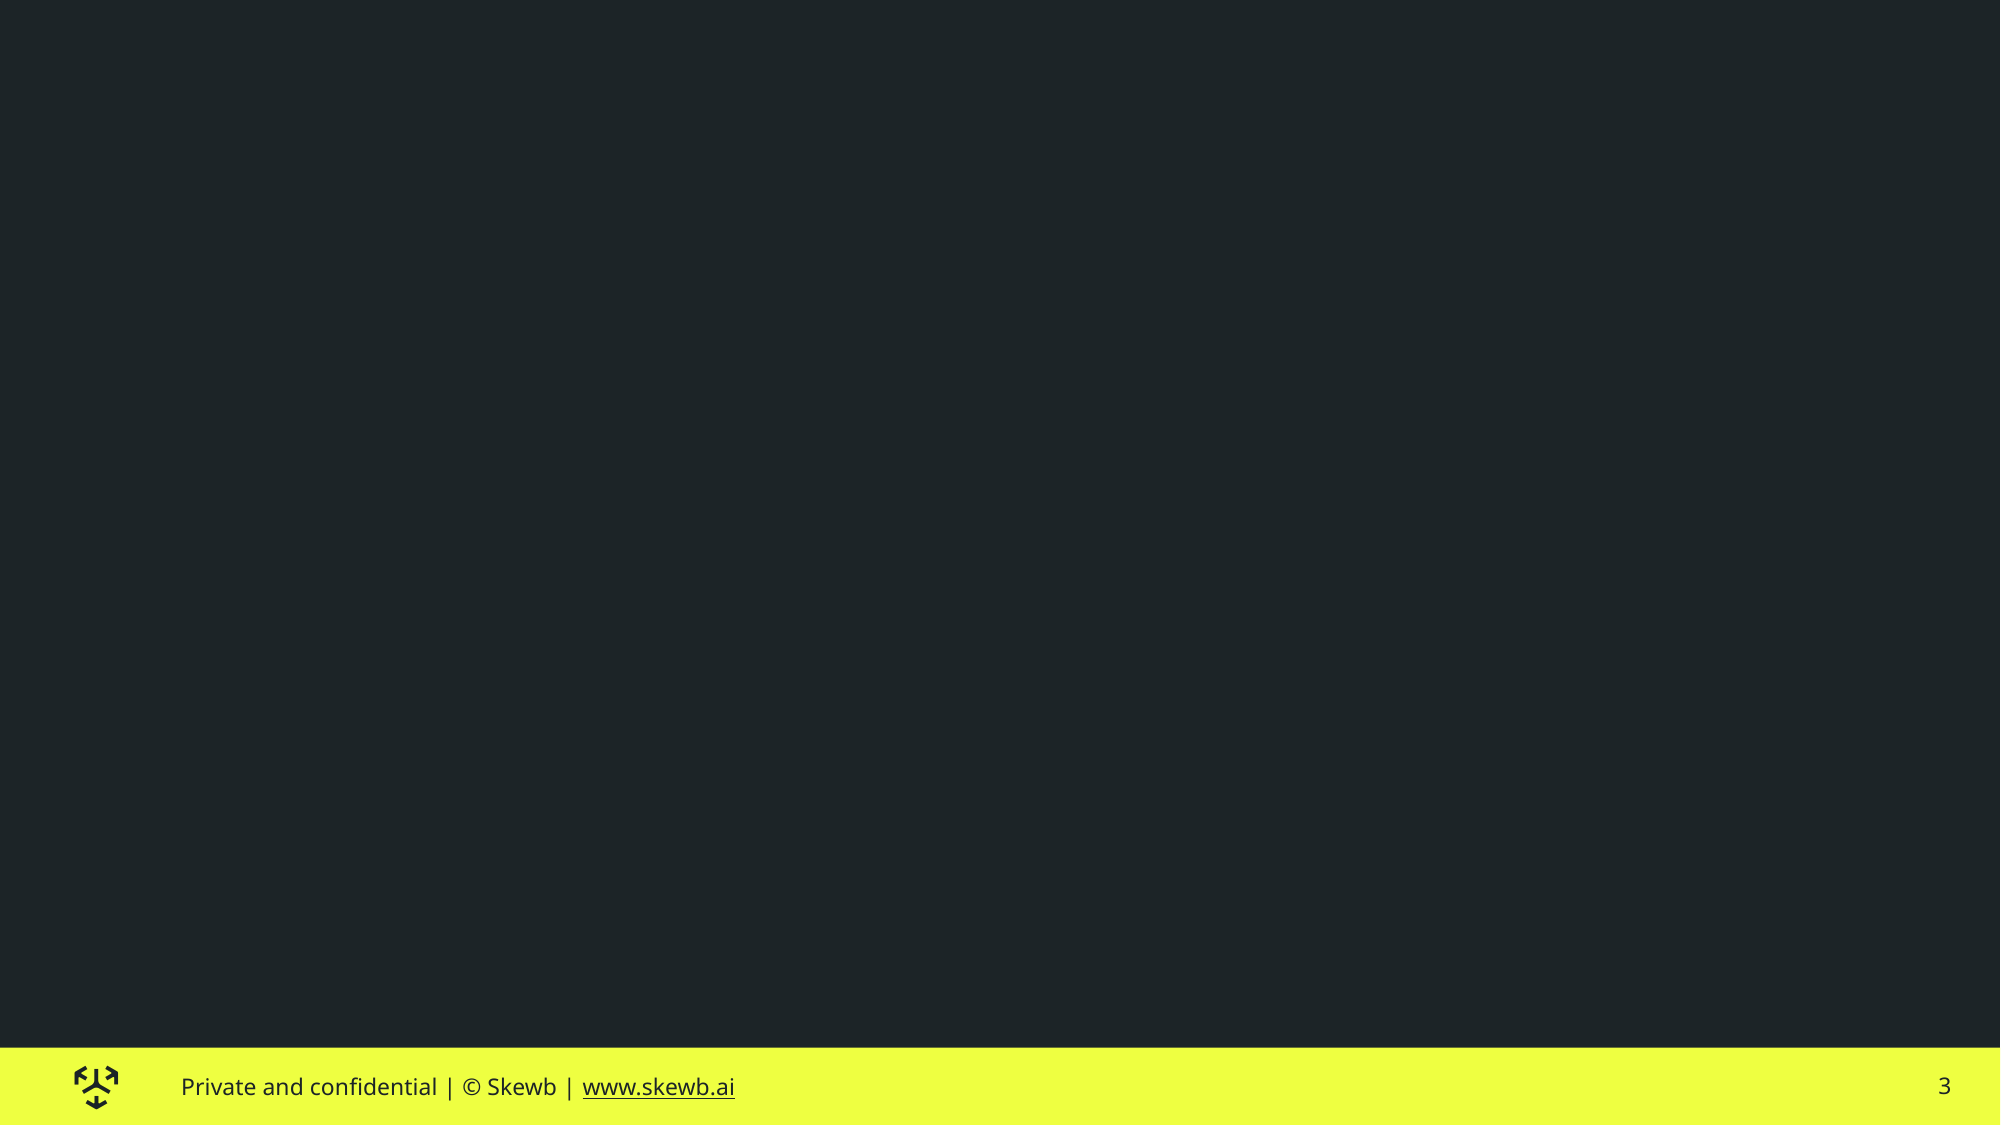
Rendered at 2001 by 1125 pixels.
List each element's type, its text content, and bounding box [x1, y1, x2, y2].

text_box 3 [1374, 1057, 1967, 1113]
picture [68, 1057, 123, 1116]
